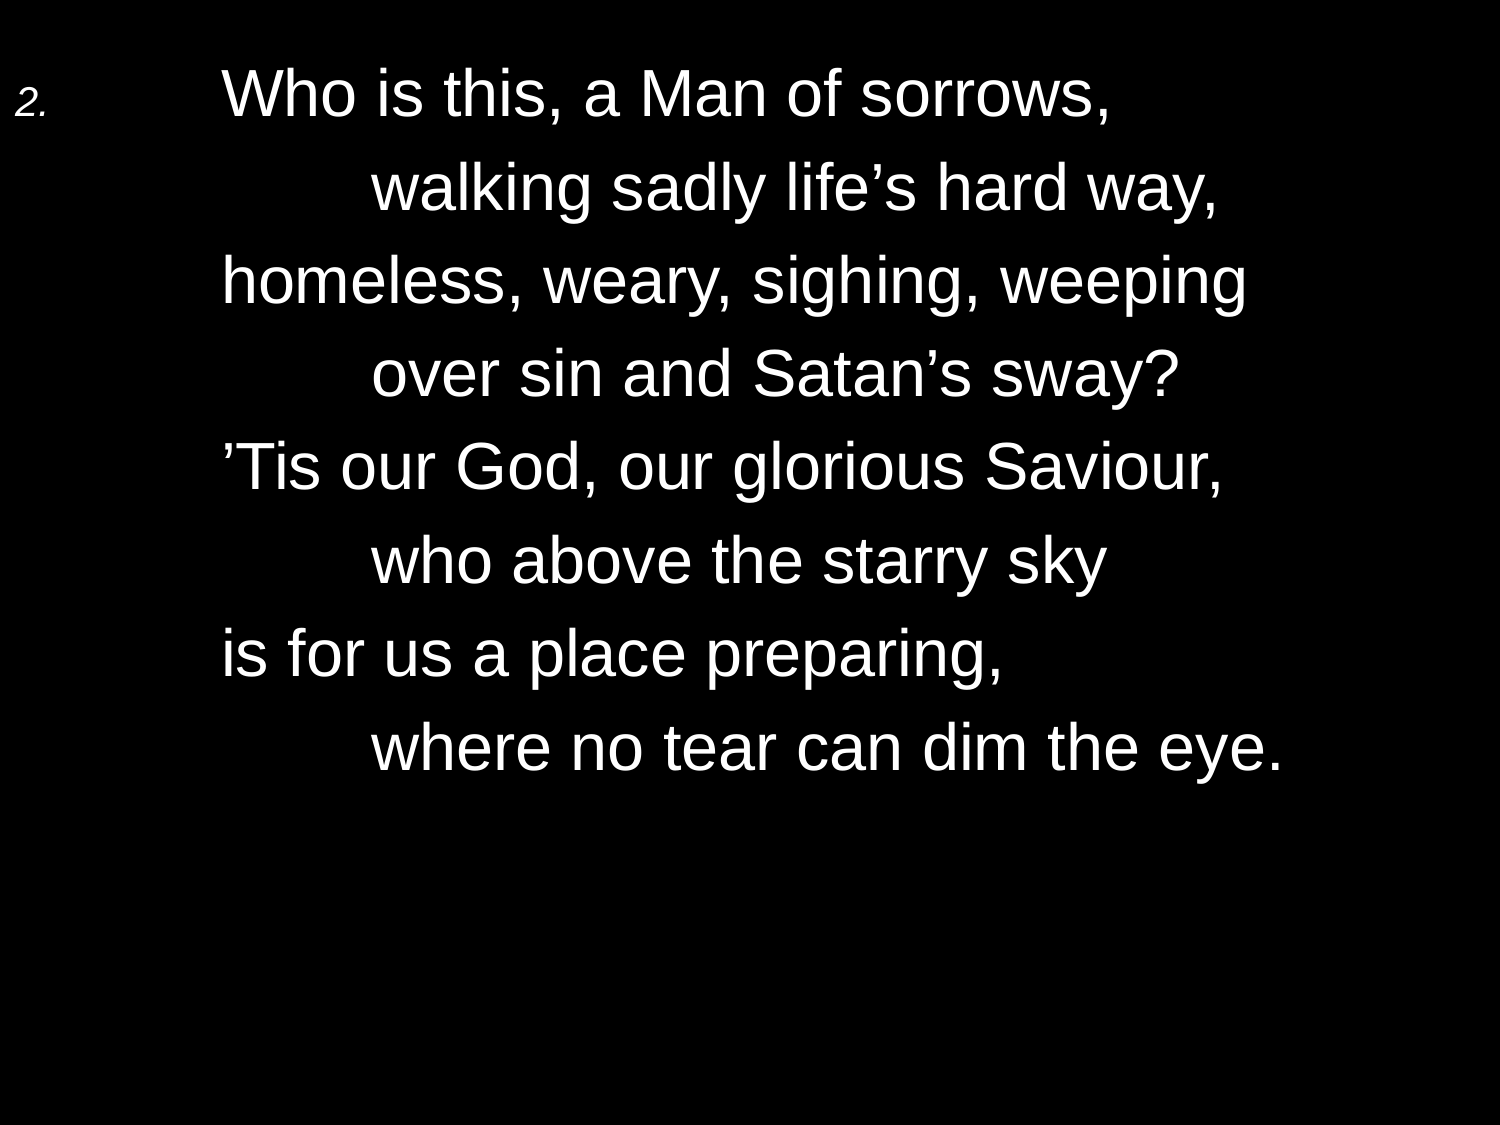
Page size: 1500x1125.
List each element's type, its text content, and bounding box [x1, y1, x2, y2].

list 2. Who is this, a Man of sorrows, walking sadly life’s hard way, homeless, weary, sighing, weeping over sin and Satan’s sway? ’Tis our God, our glorious Saviour, who above the starry sky is for us a place preparing, where no tear can dim the eye. [0, 42, 1500, 1047]
